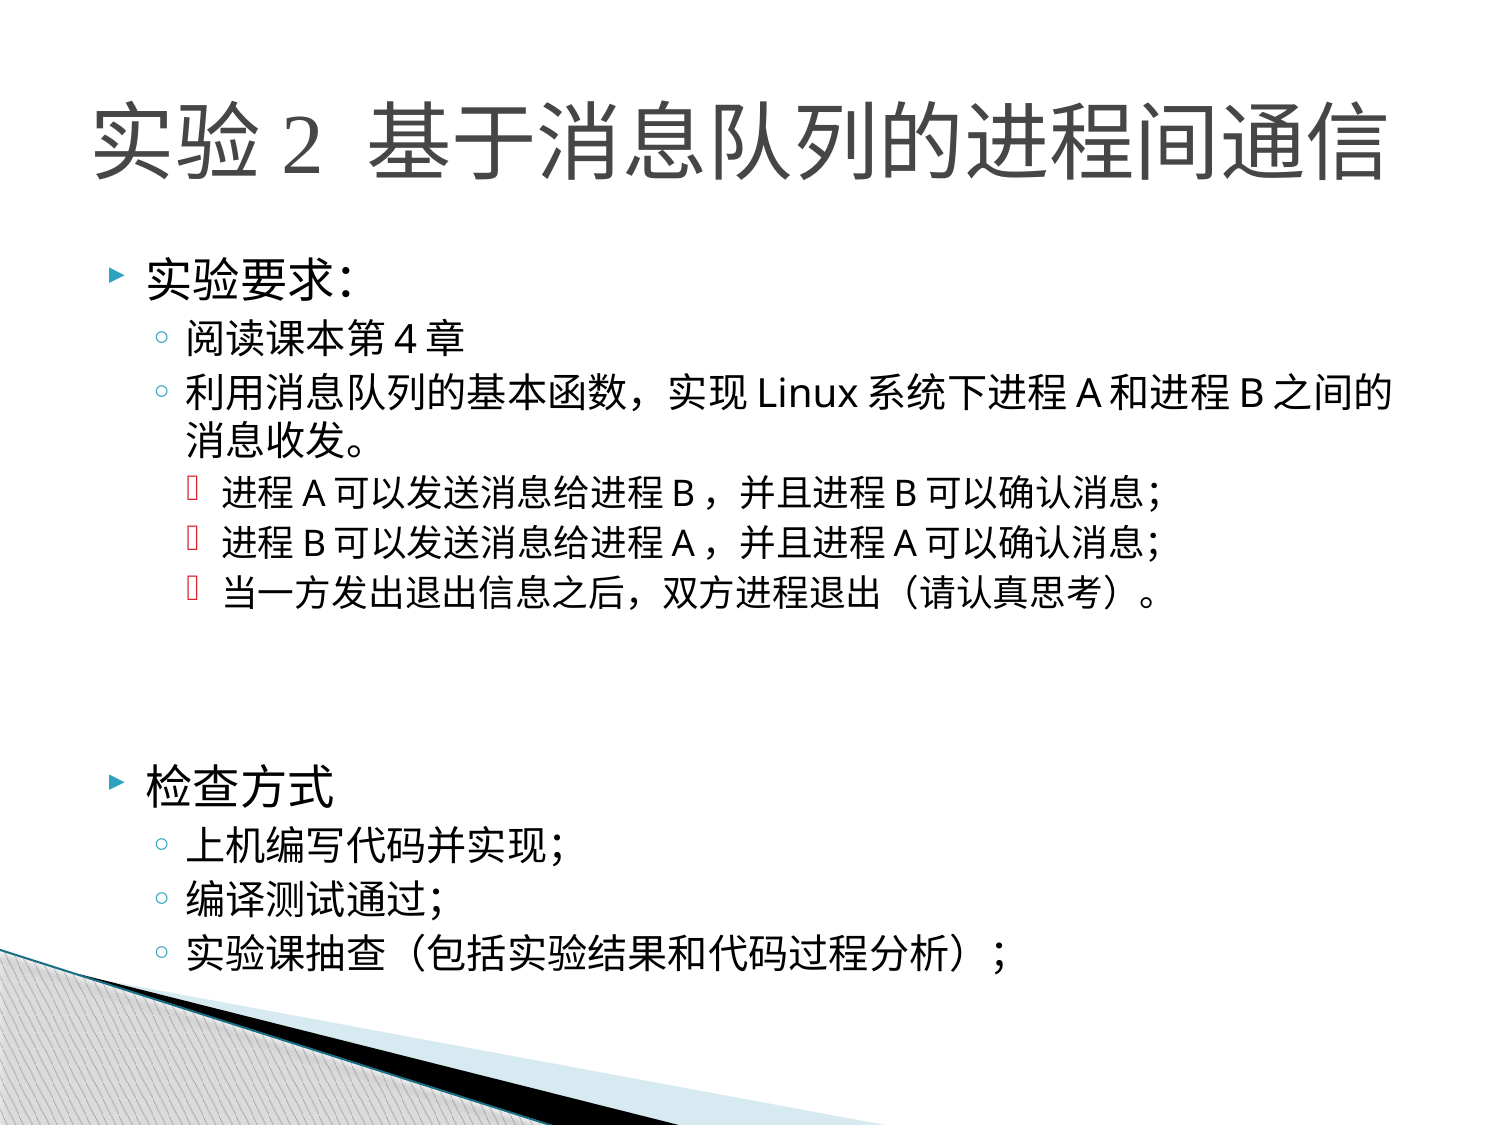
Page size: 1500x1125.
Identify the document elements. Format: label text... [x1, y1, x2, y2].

title 实验2 基于消息队列的进程间通信 [75, 45, 1425, 233]
list 实验要求： 阅读课本第4章 利用消息队列的基本函数，实现Linux系统下进程A和进程B之间的消息收发。 进程A可以发送消息给进程B，并且进程B可以确认消息； 进程B可以发送消息给进程A，并且进程A可以确认消息； 当一方发出退出信息之后，双方进程退出（请认真思考）。 检查方式 上机编写代码并实现； 编译测试通过； 实验课抽查（包括实验结果和代码过程分析）； [75, 243, 1425, 986]
